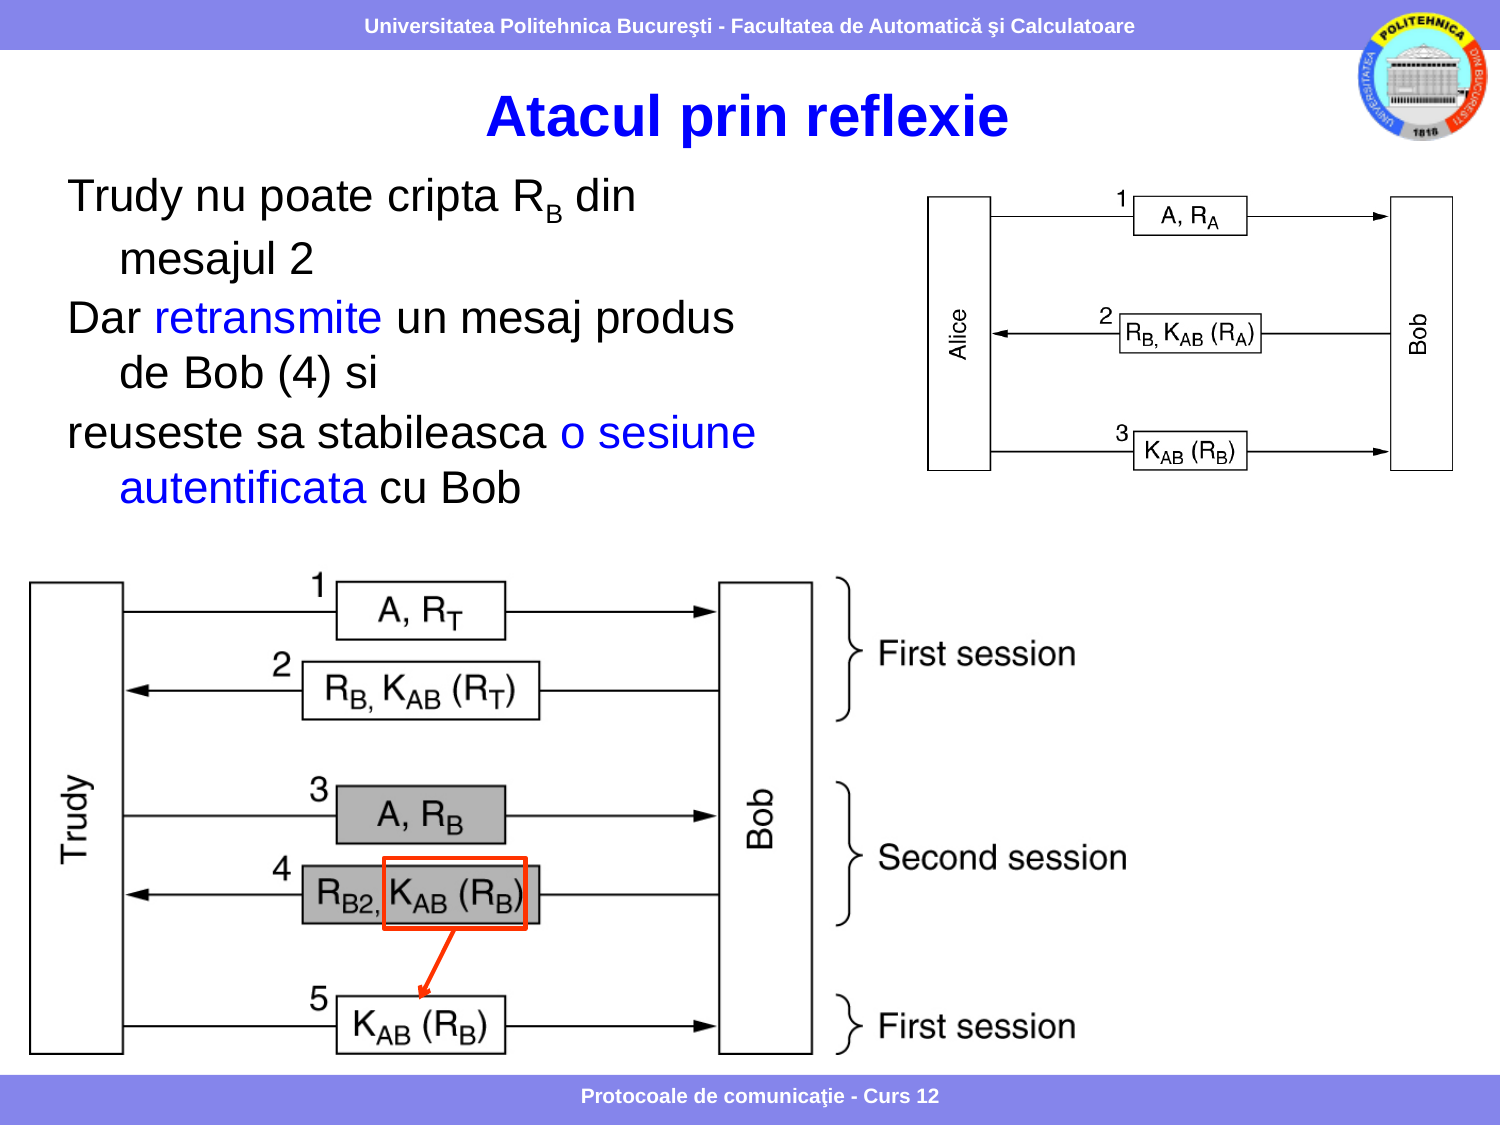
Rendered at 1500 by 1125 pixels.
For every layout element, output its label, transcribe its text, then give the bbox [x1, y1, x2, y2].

footer Protocoale de comunicaţie - Curs 12 [387, 1074, 1134, 1121]
picture [926, 184, 1453, 471]
list Trudy nu poate cripta RB din mesajul 2 Dar retransmite un mesaj produs de Bob (4) si reuseste sa stabileasca o sesiune autentificata cu Bob [53, 158, 786, 528]
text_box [383, 857, 526, 1000]
picture [29, 564, 1128, 1056]
title Atacul prin reflexie [62, 67, 1433, 159]
picture [1357, 12, 1488, 141]
